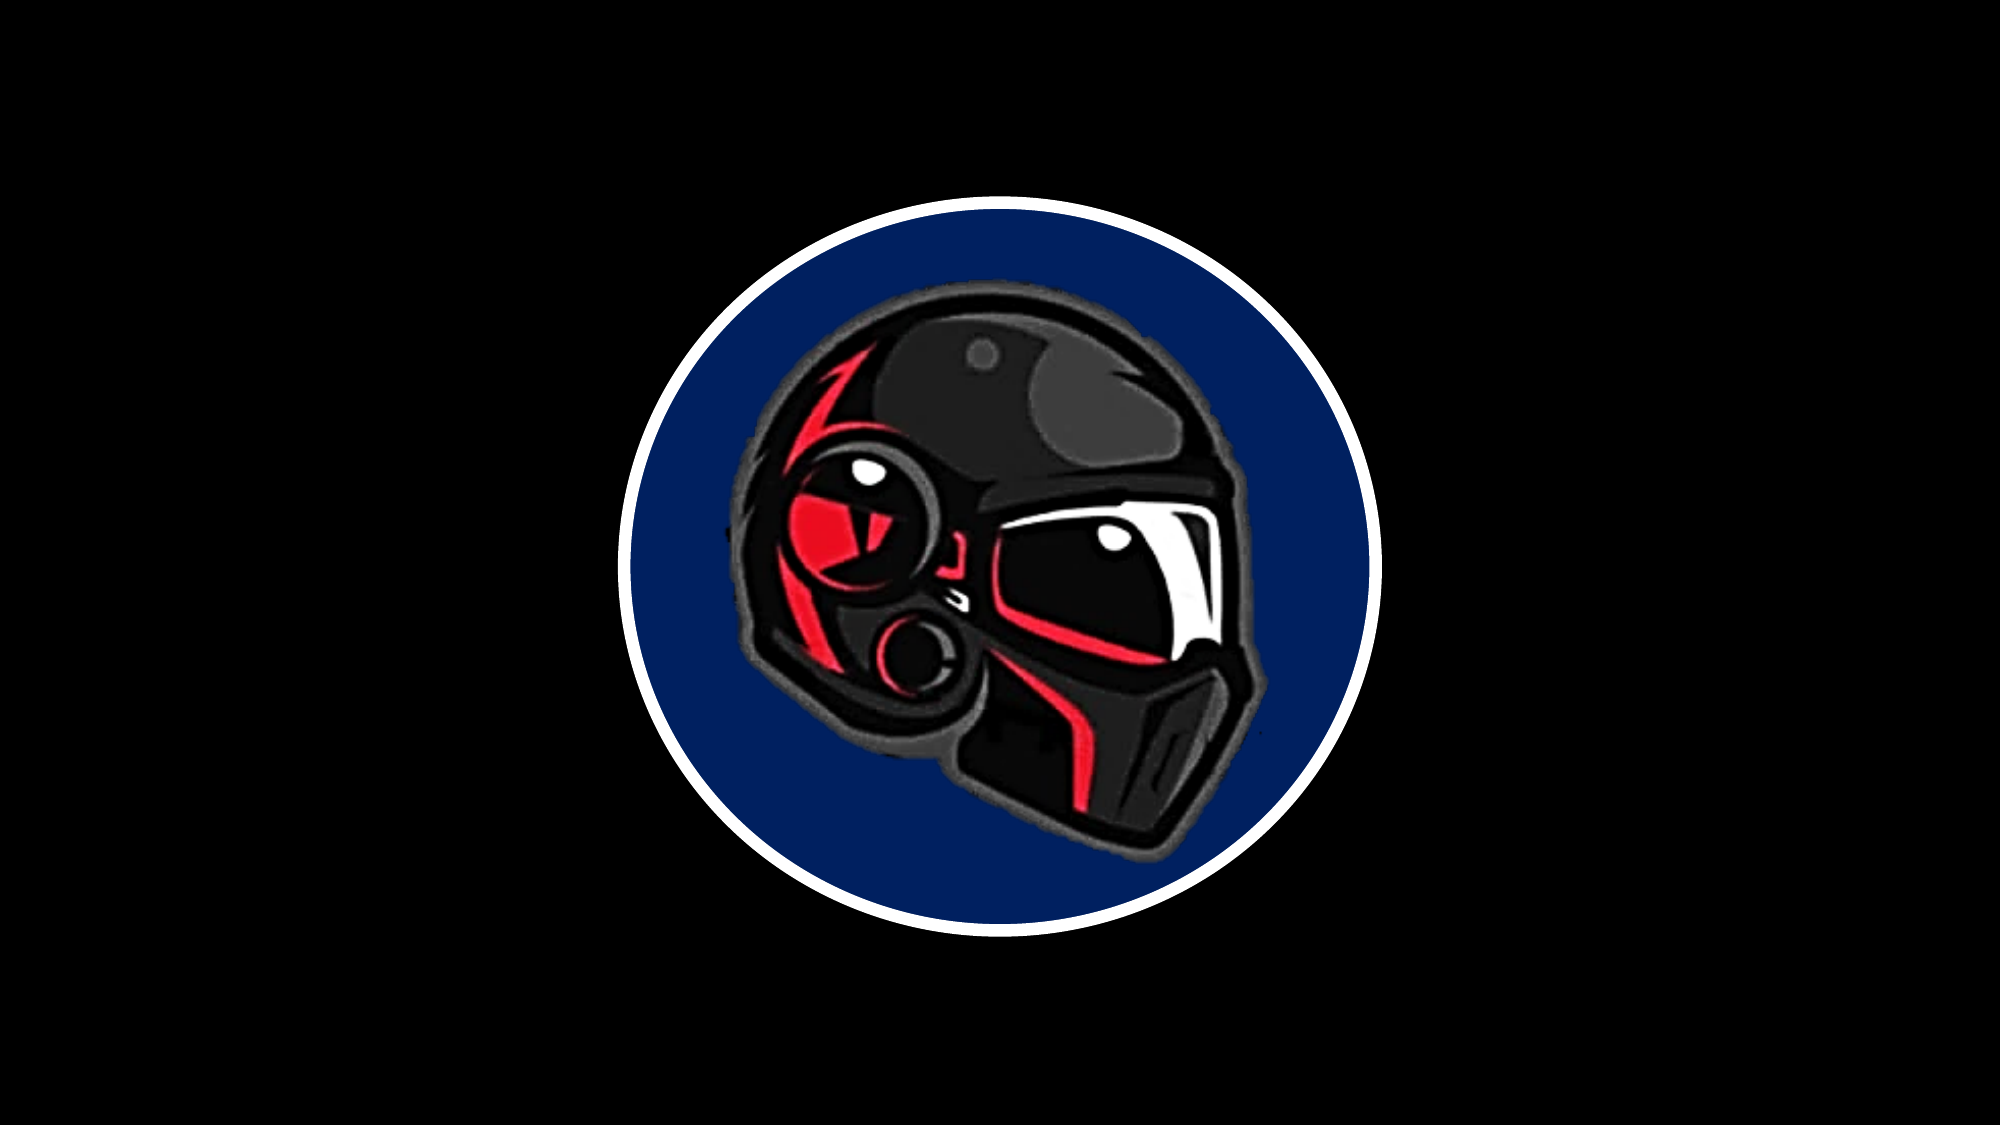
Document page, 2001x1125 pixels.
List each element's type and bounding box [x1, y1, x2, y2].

picture [657, 251, 1340, 888]
text_box [1340, 409, 1377, 724]
text_box [810, 201, 1190, 251]
text_box [623, 415, 657, 718]
text_box [821, 888, 1179, 932]
